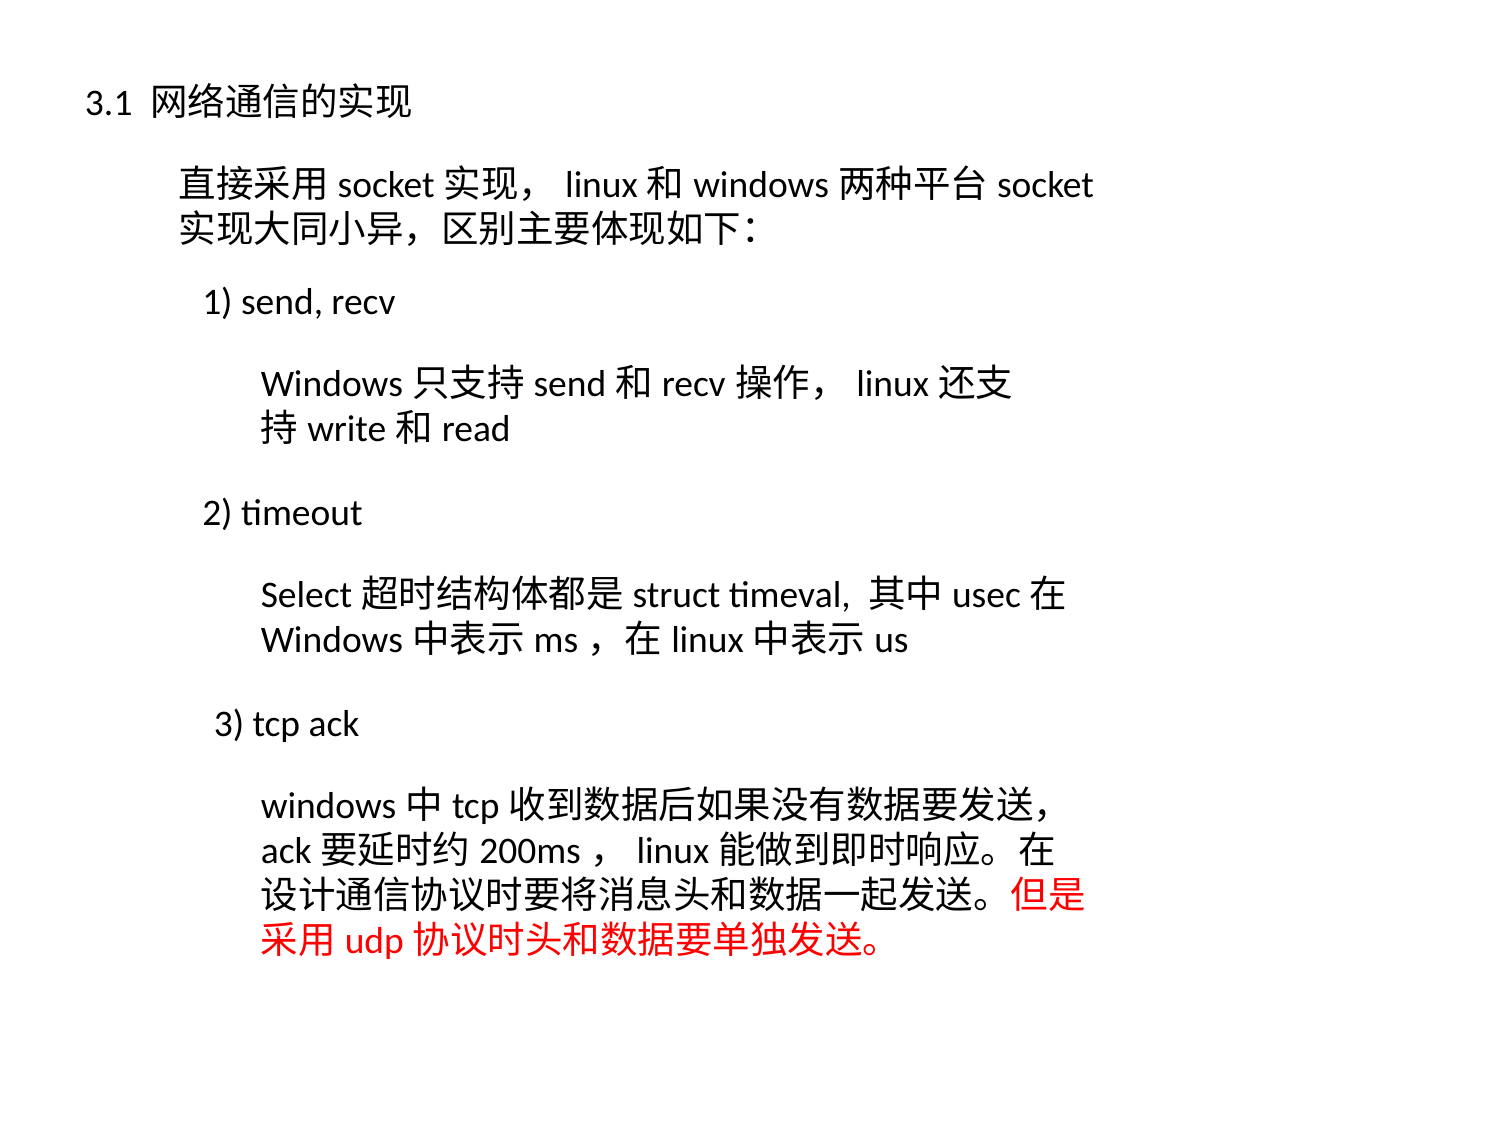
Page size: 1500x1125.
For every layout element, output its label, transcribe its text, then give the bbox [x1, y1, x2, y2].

text_box windows中tcp收到数据后如果没有数据要发送，ack要延时约200ms，linux能做到即时响应。在设计通信协议时要将消息头和数据一起发送。但是采用udp协议时头和数据要单独发送。 [246, 773, 1102, 969]
text_box 直接采用socket实现，linux和windows两种平台socket实现大同小异，区别主要体现如下： [163, 152, 1137, 258]
text_box 1) send, recv [187, 269, 575, 330]
text_box 3.1 网络通信的实现 [70, 70, 469, 130]
text_box 2) timeout [187, 480, 575, 541]
text_box 3) tcp ack [199, 691, 586, 752]
text_box Windows只支持send和recv操作，linux还支持write和read [246, 351, 1043, 457]
text_box Select超时结构体都是struct timeval, 其中usec在Windows中表示ms，在linux中表示us [246, 562, 1102, 668]
